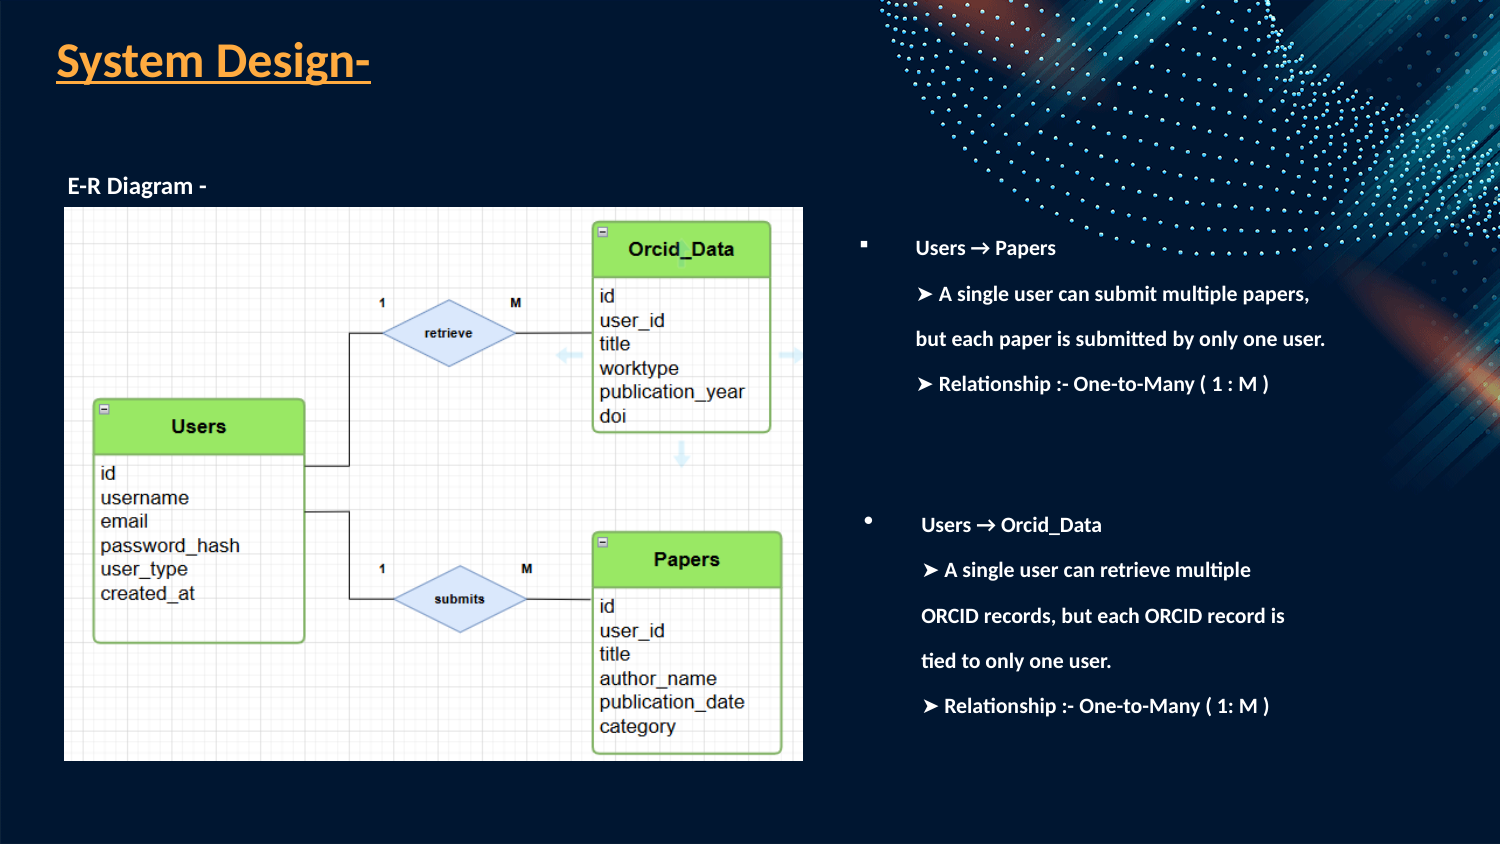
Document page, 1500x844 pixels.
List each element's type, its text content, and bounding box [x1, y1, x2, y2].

text_box E-R Diagram - [53, 161, 313, 207]
picture [64, 207, 803, 761]
text_box Users → Papers ➤ A single user can submit multiple papers, but each paper is submitted by only one user. ➤ Relationship :- One-to-Many ( 1 : M ) [844, 207, 1365, 404]
text_box System Design- [41, 20, 1242, 96]
text_box Users → Orcid_Data ➤ A single user can retrieve multiple ORCID records, but each ORCID record is tied to only one user. ➤ Relationship :- One-to-Many ( 1: M ) [850, 484, 1323, 726]
